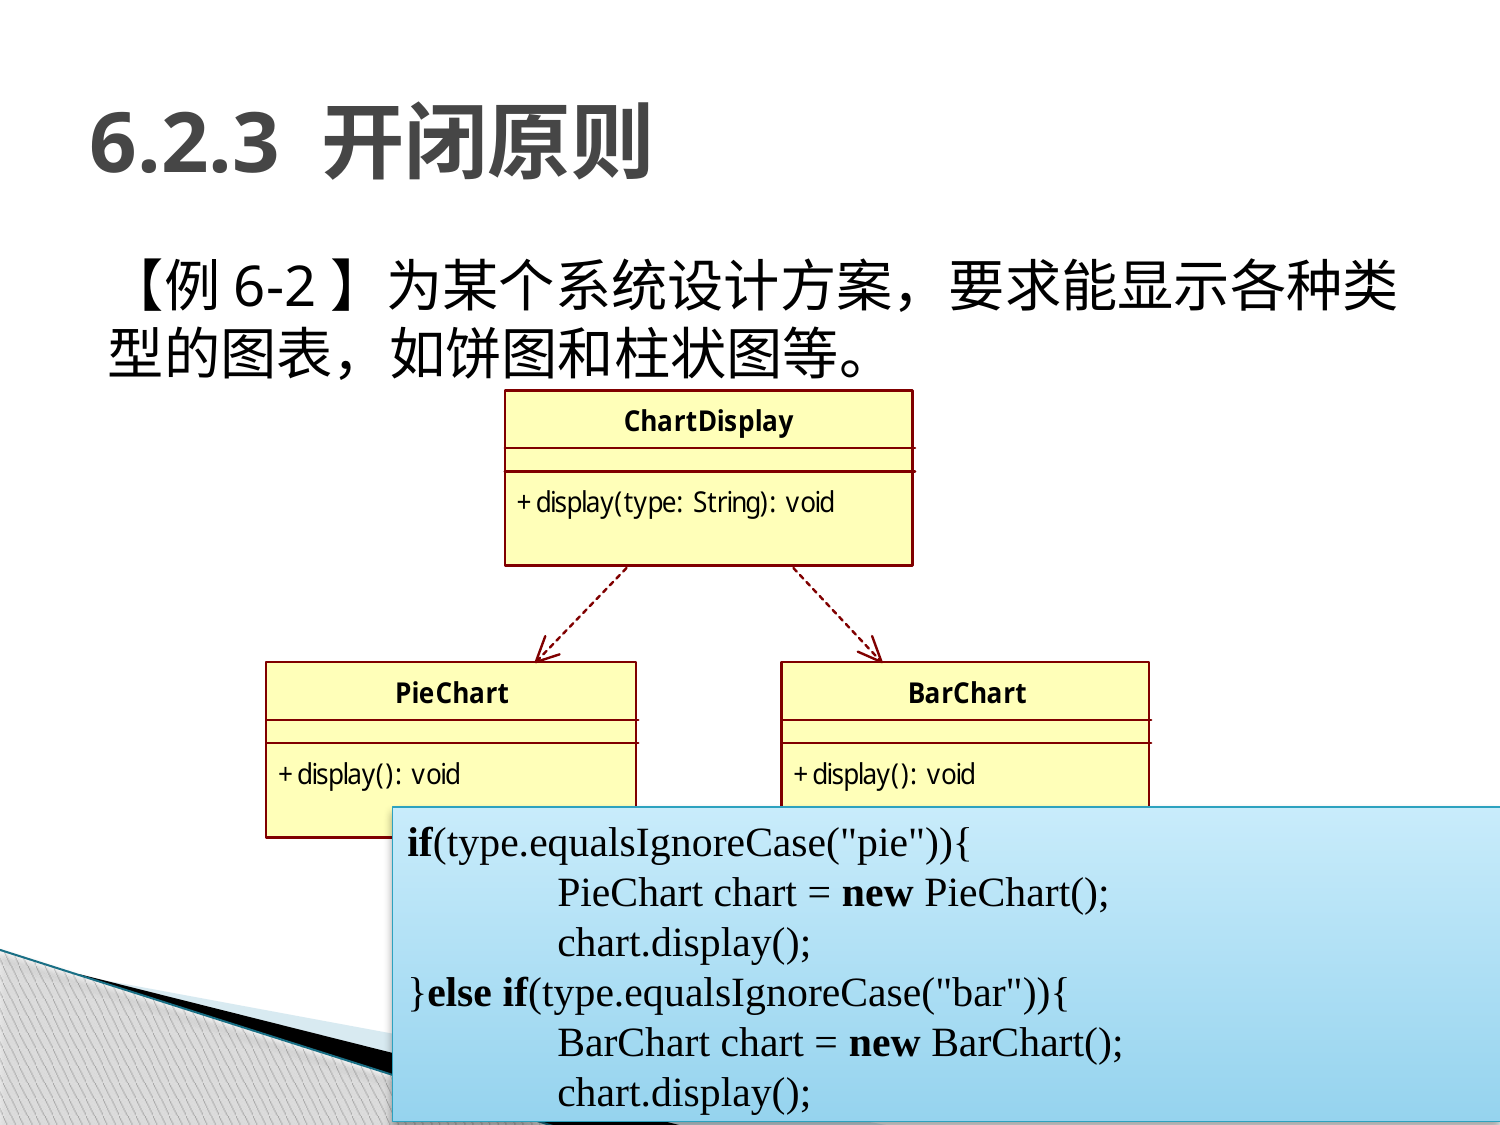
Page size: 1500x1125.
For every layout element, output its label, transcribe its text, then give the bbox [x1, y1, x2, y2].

text_box if(type.equalsIgnoreCase("pie")){ PieChart chart = new PieChart(); chart.display(); }else if(type.equalsIgnoreCase("bar")){ BarChart chart = new BarChart(); chart.display(); [392, 806, 1500, 1122]
list 【例6-2】为某个系统设计方案，要求能显示各种类型的图表，如饼图和柱状图等。 [75, 242, 1425, 421]
picture [218, 337, 1200, 901]
title 6.2.3 开闭原则 [75, 45, 1425, 233]
